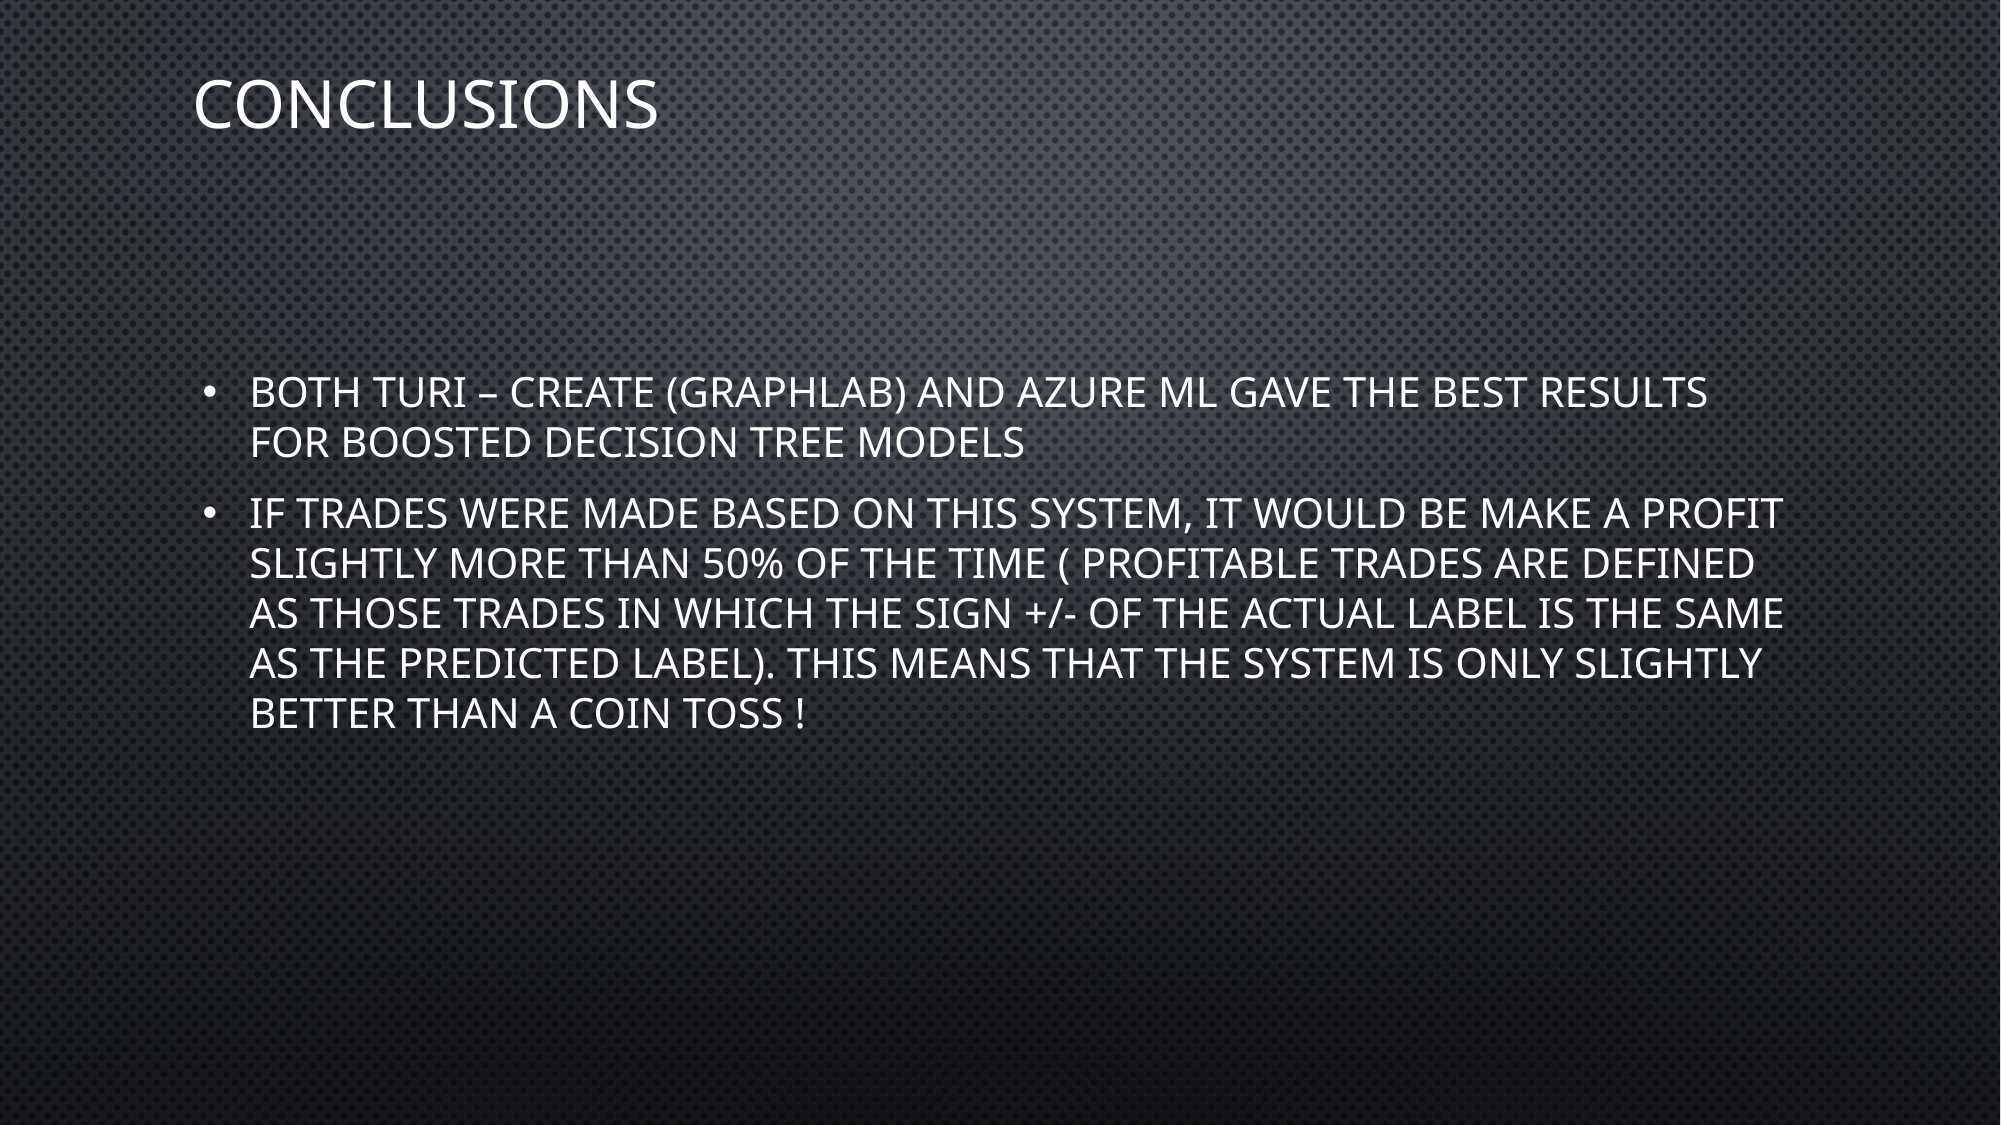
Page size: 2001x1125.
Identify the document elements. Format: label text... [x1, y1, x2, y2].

list Both turi – create (GraphLab) and Azure ML gave the best results for boosted Decision Tree Models If trades were made based on this system, it would be make a profit slightly more than 50% of the time ( Profitable trades are defined as those trades in which the sign +/- of the actual label is the same as the predicted label). This means that the system is only slightly better than a coin toss ! [187, 172, 1813, 931]
title Conclusions [177, 31, 1793, 173]
